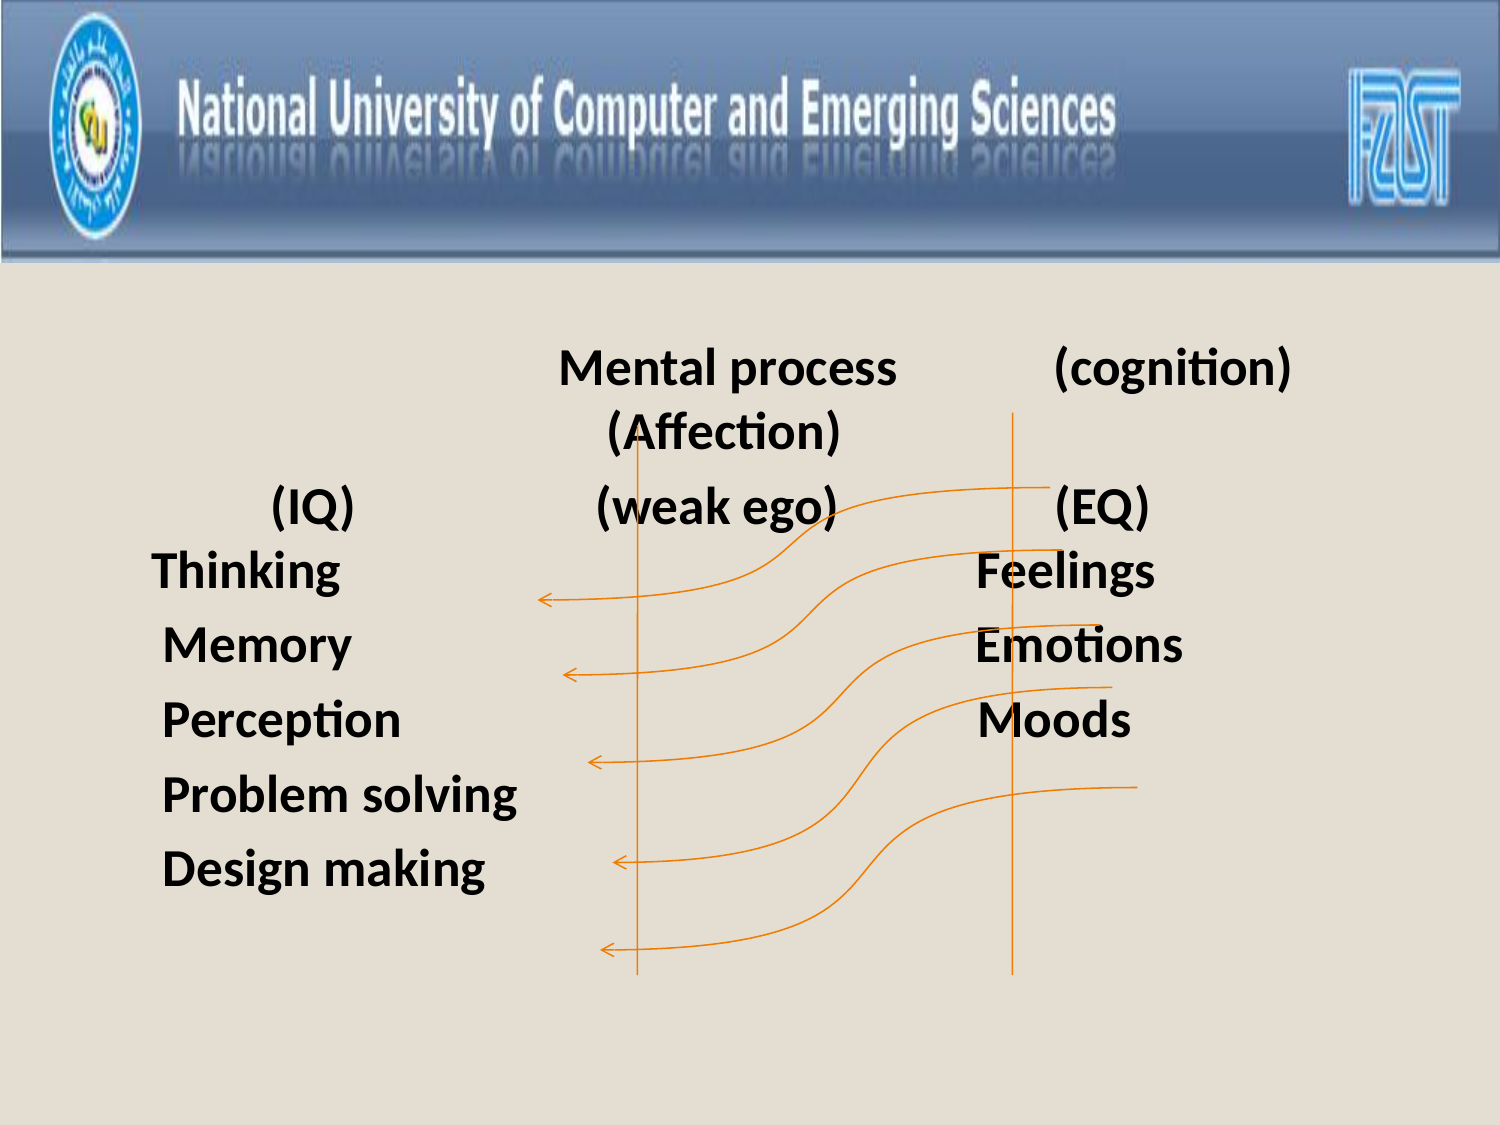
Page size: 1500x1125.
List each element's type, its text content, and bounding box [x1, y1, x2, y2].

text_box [562, 549, 1063, 676]
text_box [587, 624, 1101, 763]
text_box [612, 687, 1113, 785]
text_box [537, 487, 1051, 601]
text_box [599, 787, 1138, 951]
list Mental process (cognition) (Affection) (IQ) (weak ego) (EQ) Thinking Feelings Memory Emotions Perception Moods Problem solving Design making [87, 272, 1438, 993]
picture [0, 0, 1500, 263]
